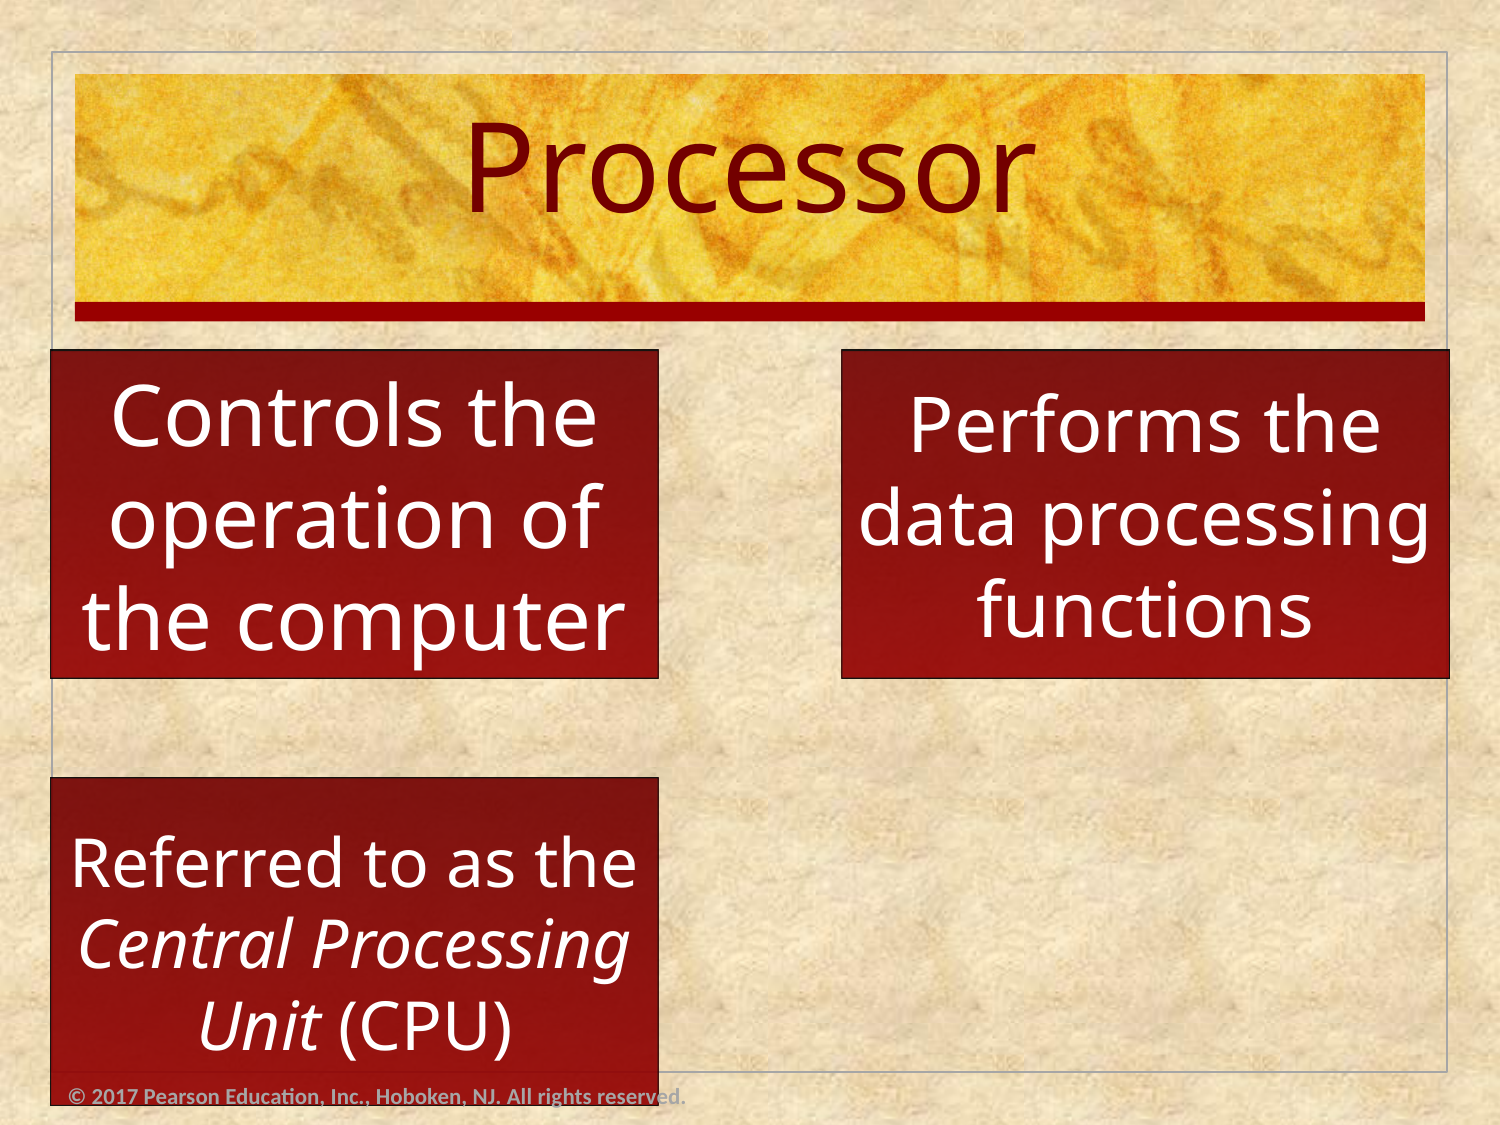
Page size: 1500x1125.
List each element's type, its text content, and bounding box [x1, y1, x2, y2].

footer © 2017 Pearson Education, Inc., Hoboken, NJ. All rights reserved. [52, 1065, 850, 1125]
picture [53, 53, 1446, 349]
picture [0, 0, 1500, 1125]
title Processor [108, 74, 1392, 238]
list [49, 349, 1451, 1064]
picture [659, 1064, 1446, 1071]
